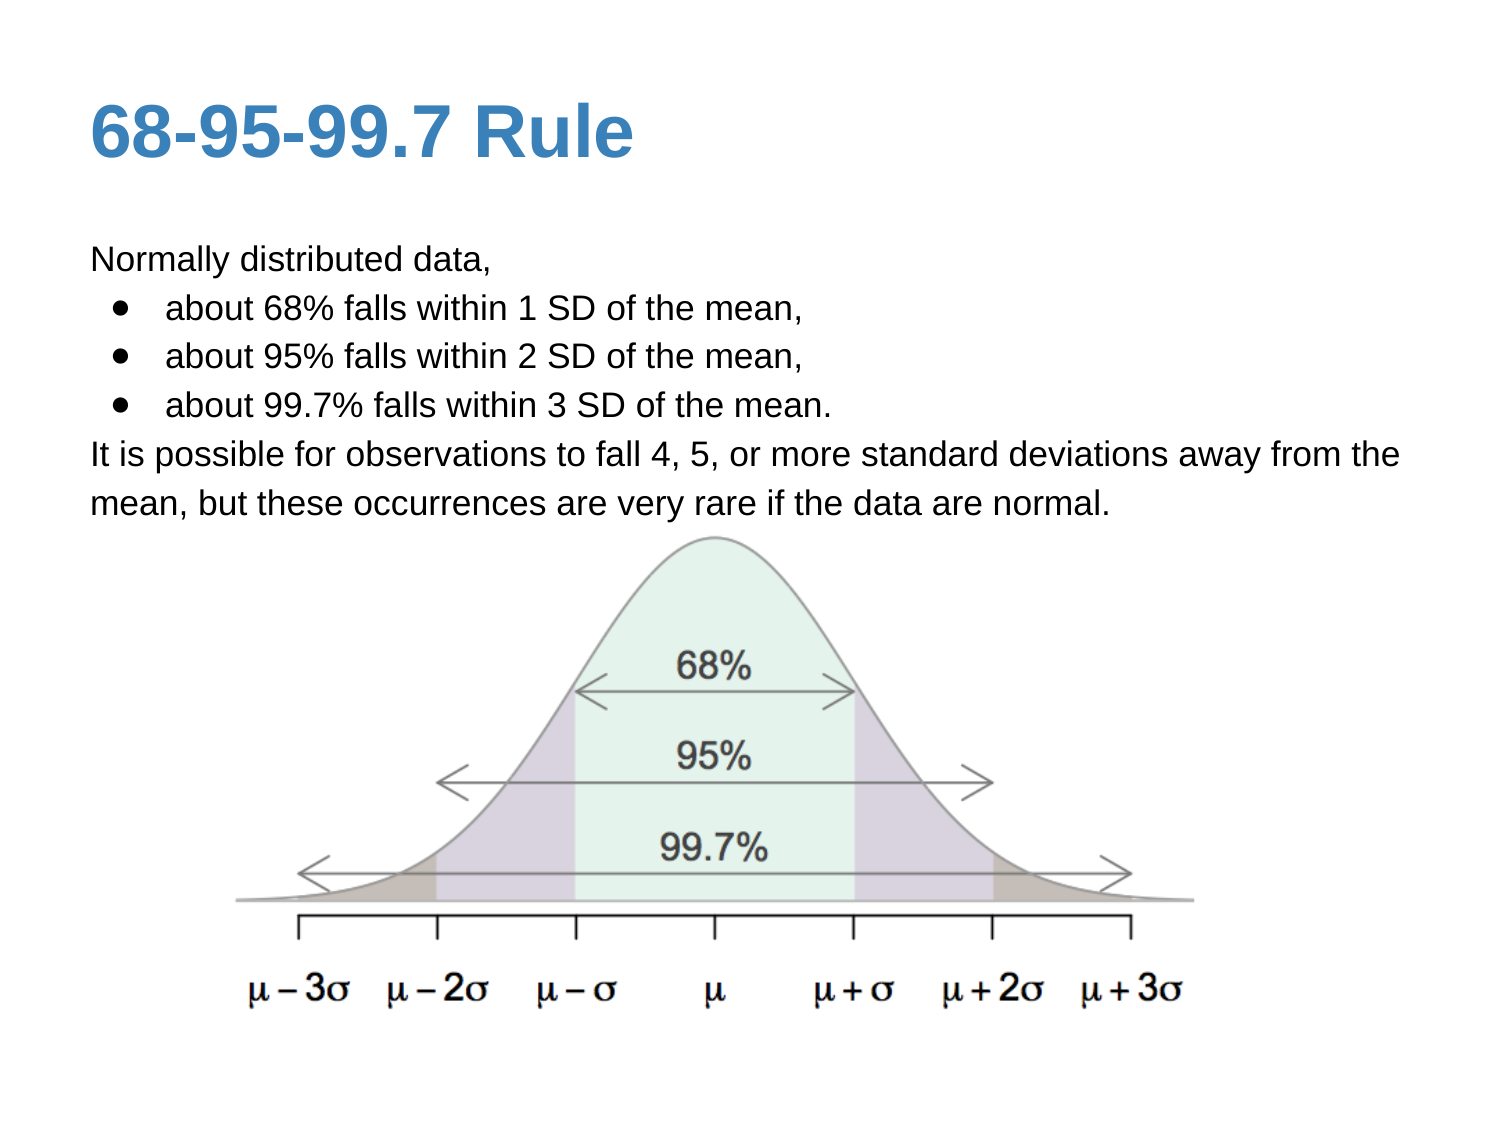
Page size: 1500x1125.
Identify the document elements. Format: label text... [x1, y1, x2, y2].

list Normally distributed data, about 68% falls within 1 SD of the mean, about 95% falls within 2 SD of the mean, about 99.7% falls within 3 SD of the mean. It is possible for observations to fall 4, 5, or more standard deviations away from the mean, but these occurrences are very rare if the data are normal. [75, 214, 1426, 384]
picture [214, 524, 1211, 1023]
title 68-95-99.7 Rule [75, 0, 1425, 188]
